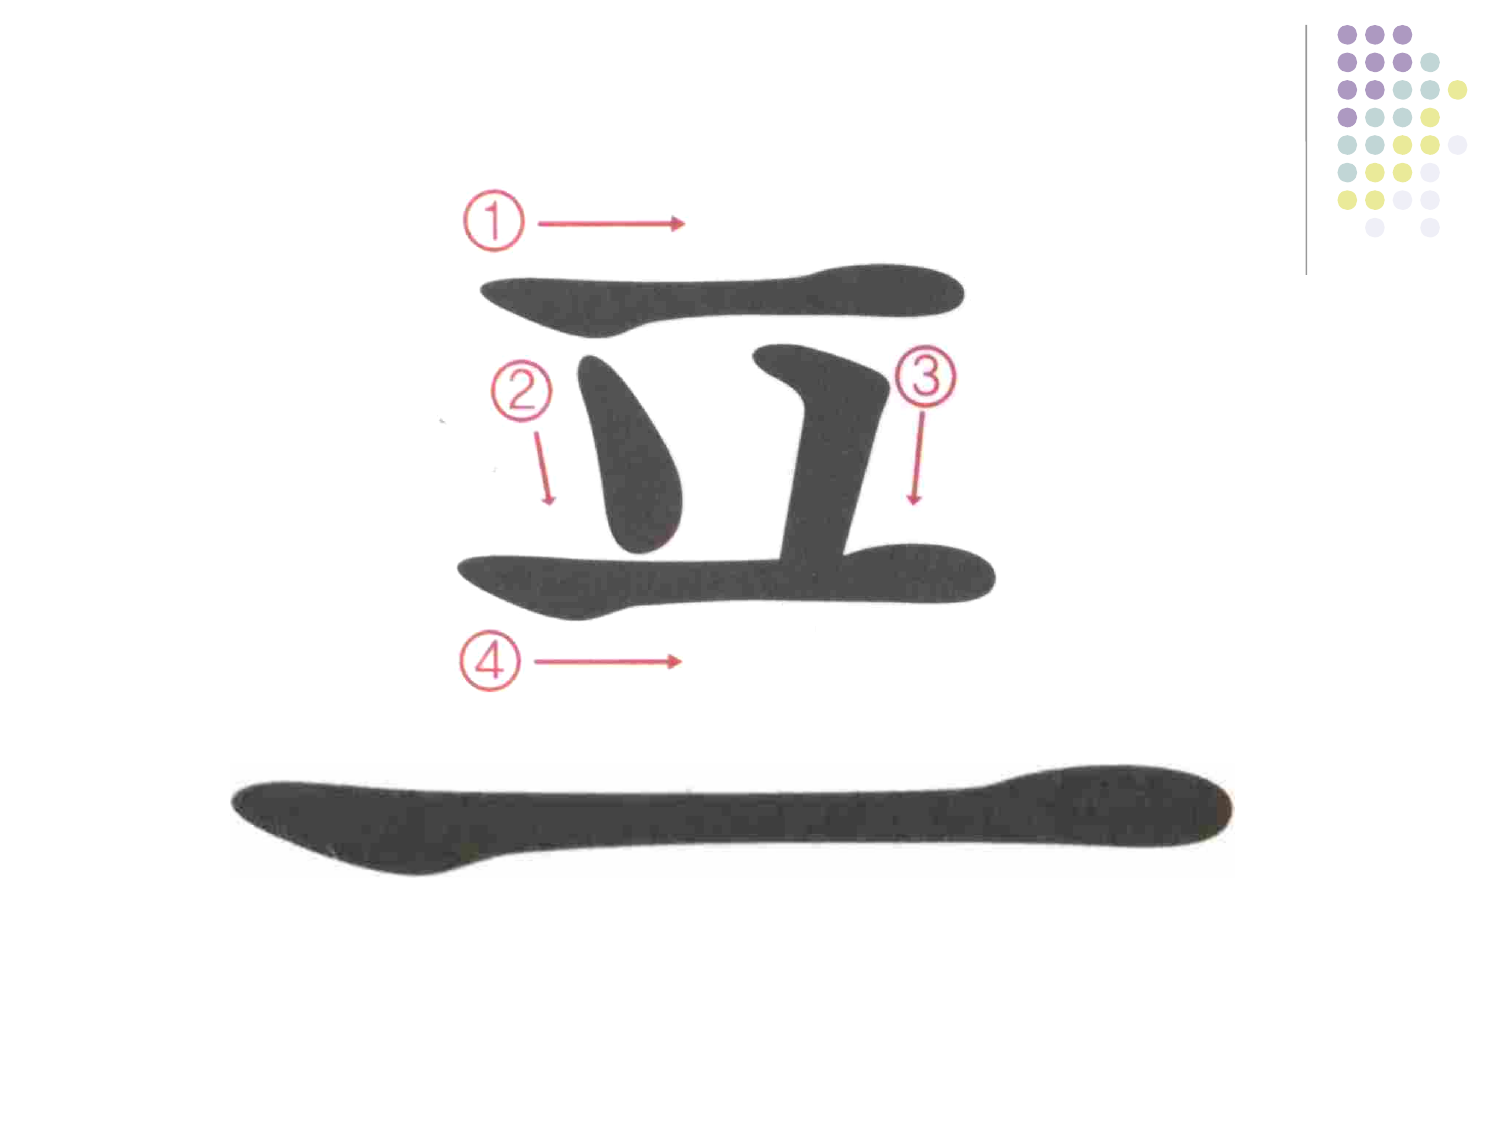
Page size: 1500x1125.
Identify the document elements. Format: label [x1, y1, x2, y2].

picture [229, 66, 1235, 879]
